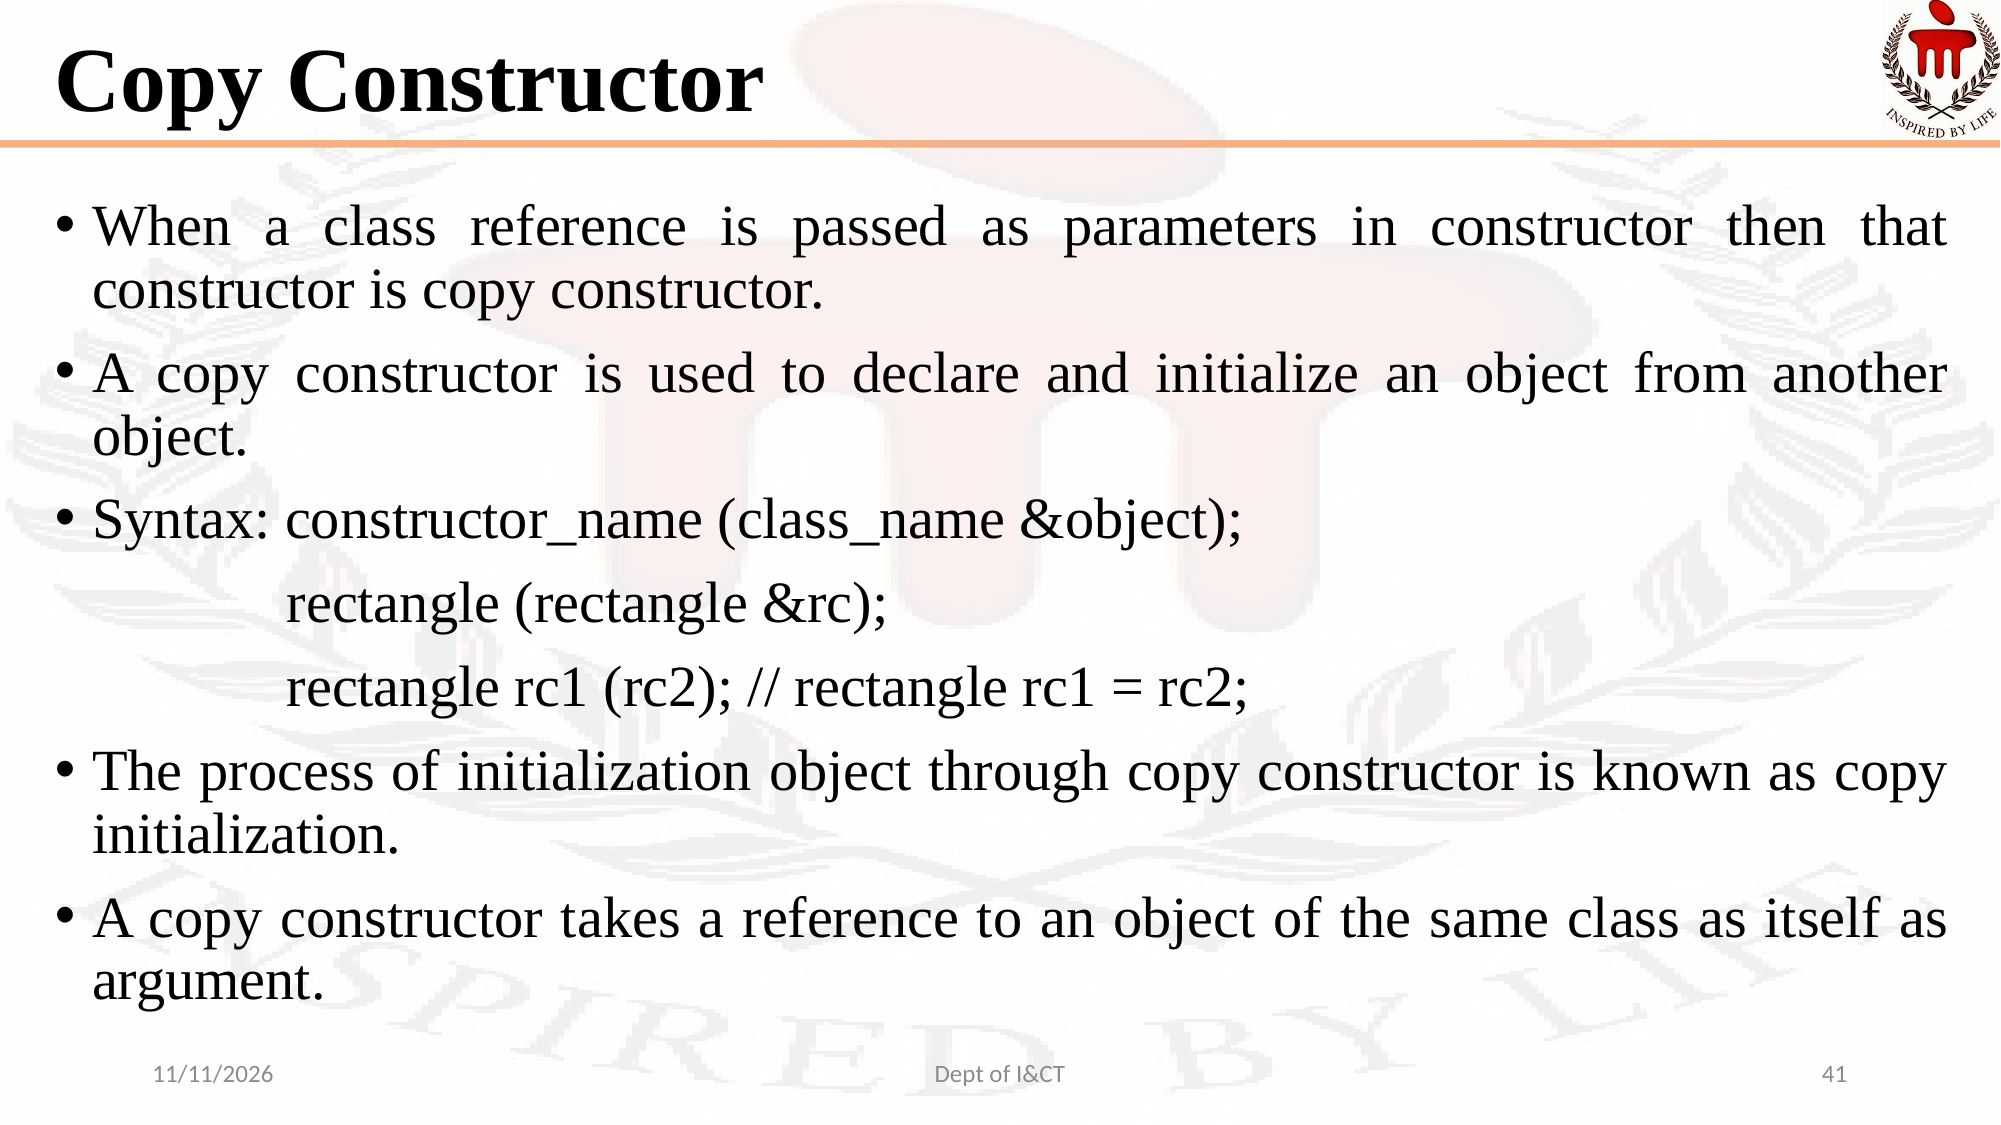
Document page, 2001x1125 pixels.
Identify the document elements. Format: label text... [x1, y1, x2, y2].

title Copy Constructor [39, 22, 1863, 141]
slide_number 41 [1412, 1042, 1863, 1103]
picture [1882, 0, 2000, 140]
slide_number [137, 1042, 588, 1103]
list When a class reference is passed as parameters in constructor then that constructor is copy constructor. A copy constructor is used to declare and initialize an object from another object. Syntax: constructor_name (class_name &object); rectangle (rectangle &rc); rectangle rc1 (rc2); // rectangle rc1 = rc2; The process of initialization object through copy constructor is known as copy initialization. A copy constructor takes a reference to an object of the same class as itself as argument. [39, 187, 1965, 1029]
footer Dept of I&CT [662, 1042, 1338, 1103]
